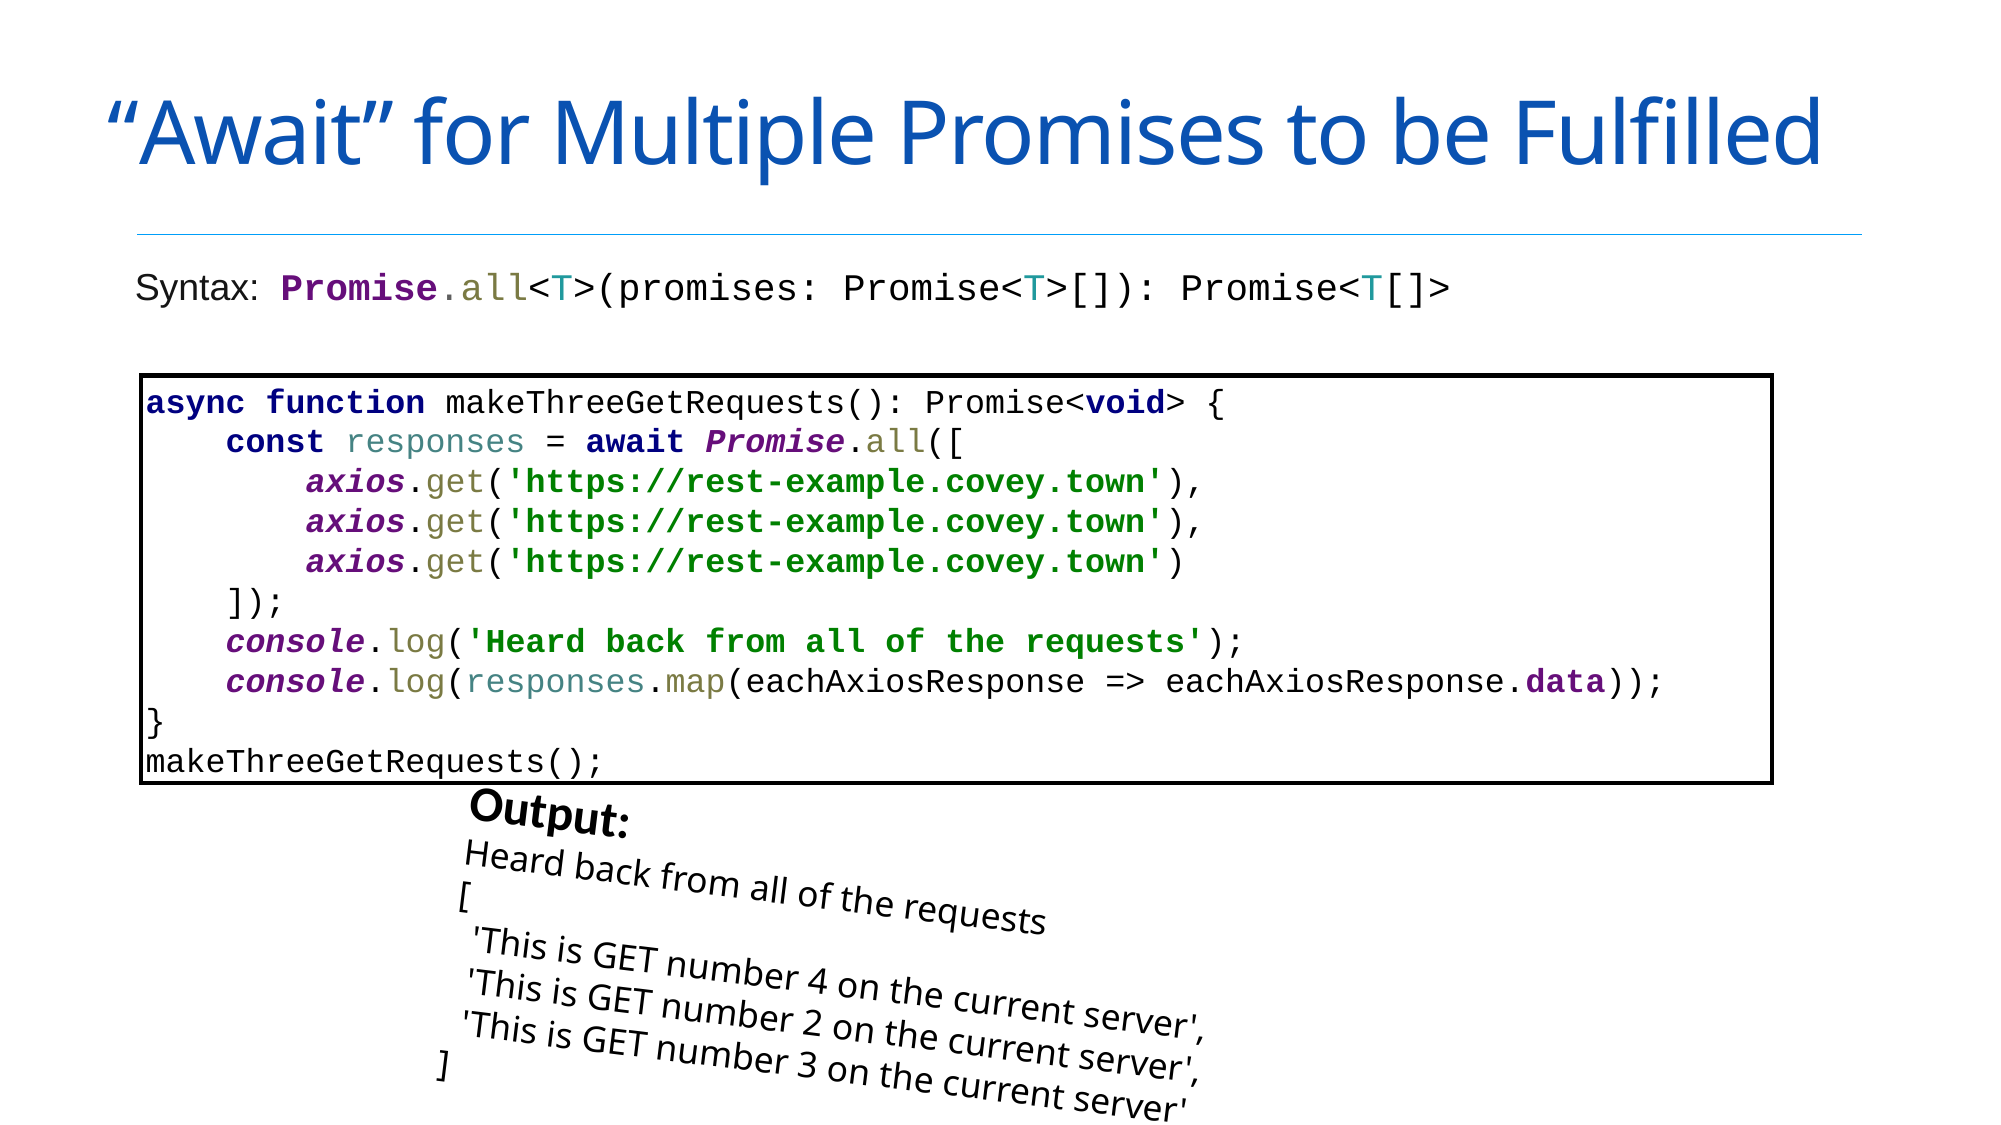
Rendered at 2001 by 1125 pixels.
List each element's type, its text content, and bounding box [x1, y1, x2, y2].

title “Await” for Multiple Promises to be Fulfilled [98, 87, 1902, 207]
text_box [537, 801, 1463, 1010]
list Syntax: Promise.all<T>(promises: Promise<T>[]): Promise<T[]> [126, 255, 1930, 333]
text_box [228, 626, 245, 705]
text_box async function makeThreeGetRequests(): Promise<void> { const responses = await Promise.all([ axios.get('https://rest-example.covey.town'), axios.get('https://rest-example.covey.town'), axios.get('https://rest-example.covey.town') ]); console.log('Heard back from all of the requests'); console.log(responses.map(eachAxiosResponse => eachAxiosResponse.data)); } makeThreeGetRequests(); [141, 375, 1772, 784]
